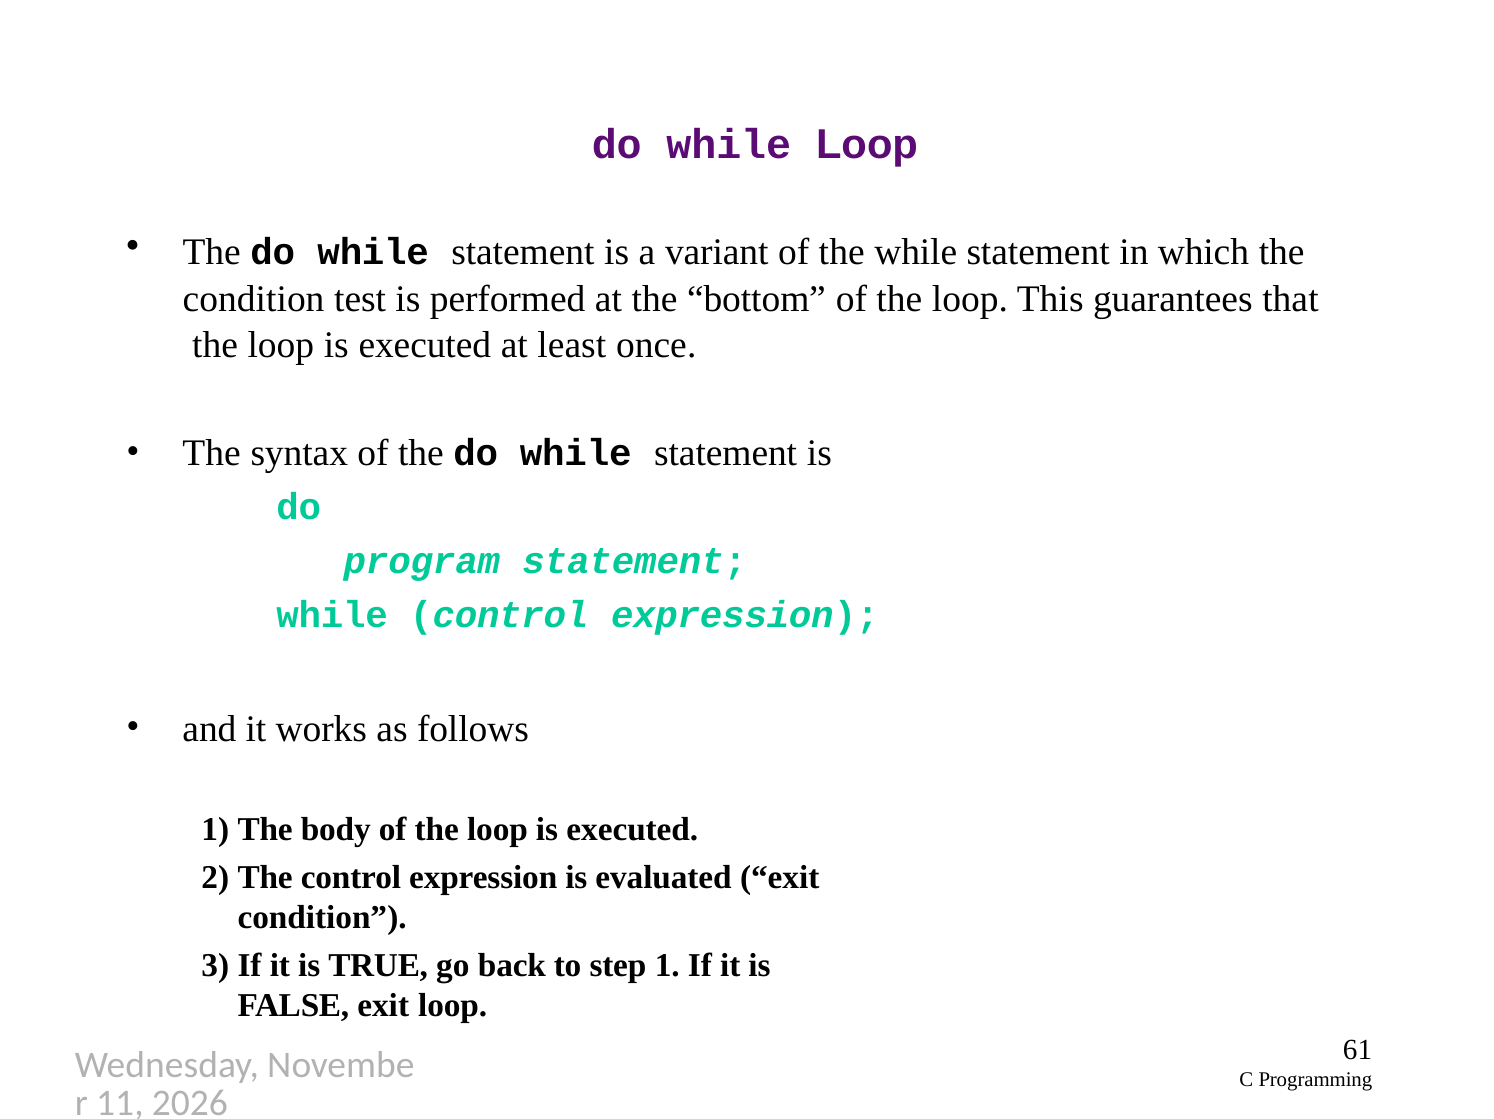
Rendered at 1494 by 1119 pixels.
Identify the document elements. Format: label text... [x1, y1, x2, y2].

slide_number 61 C Programming [1235, 1034, 1376, 1119]
text_box The do while statement is a variant of the while statement in which the condition test is performed at the “bottom” of the loop. This guarantees that the loop is executed at least once. The syntax of the do while statement is do program statement; while (control expression); and it works as follows The body of the loop is executed. The control expression is evaluated (“exit condition”). If it is TRUE, go back to step 1. If it is FALSE, exit loop. [124, 226, 1322, 1024]
title do while Loop [200, 116, 1294, 226]
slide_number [74, 1040, 419, 1097]
